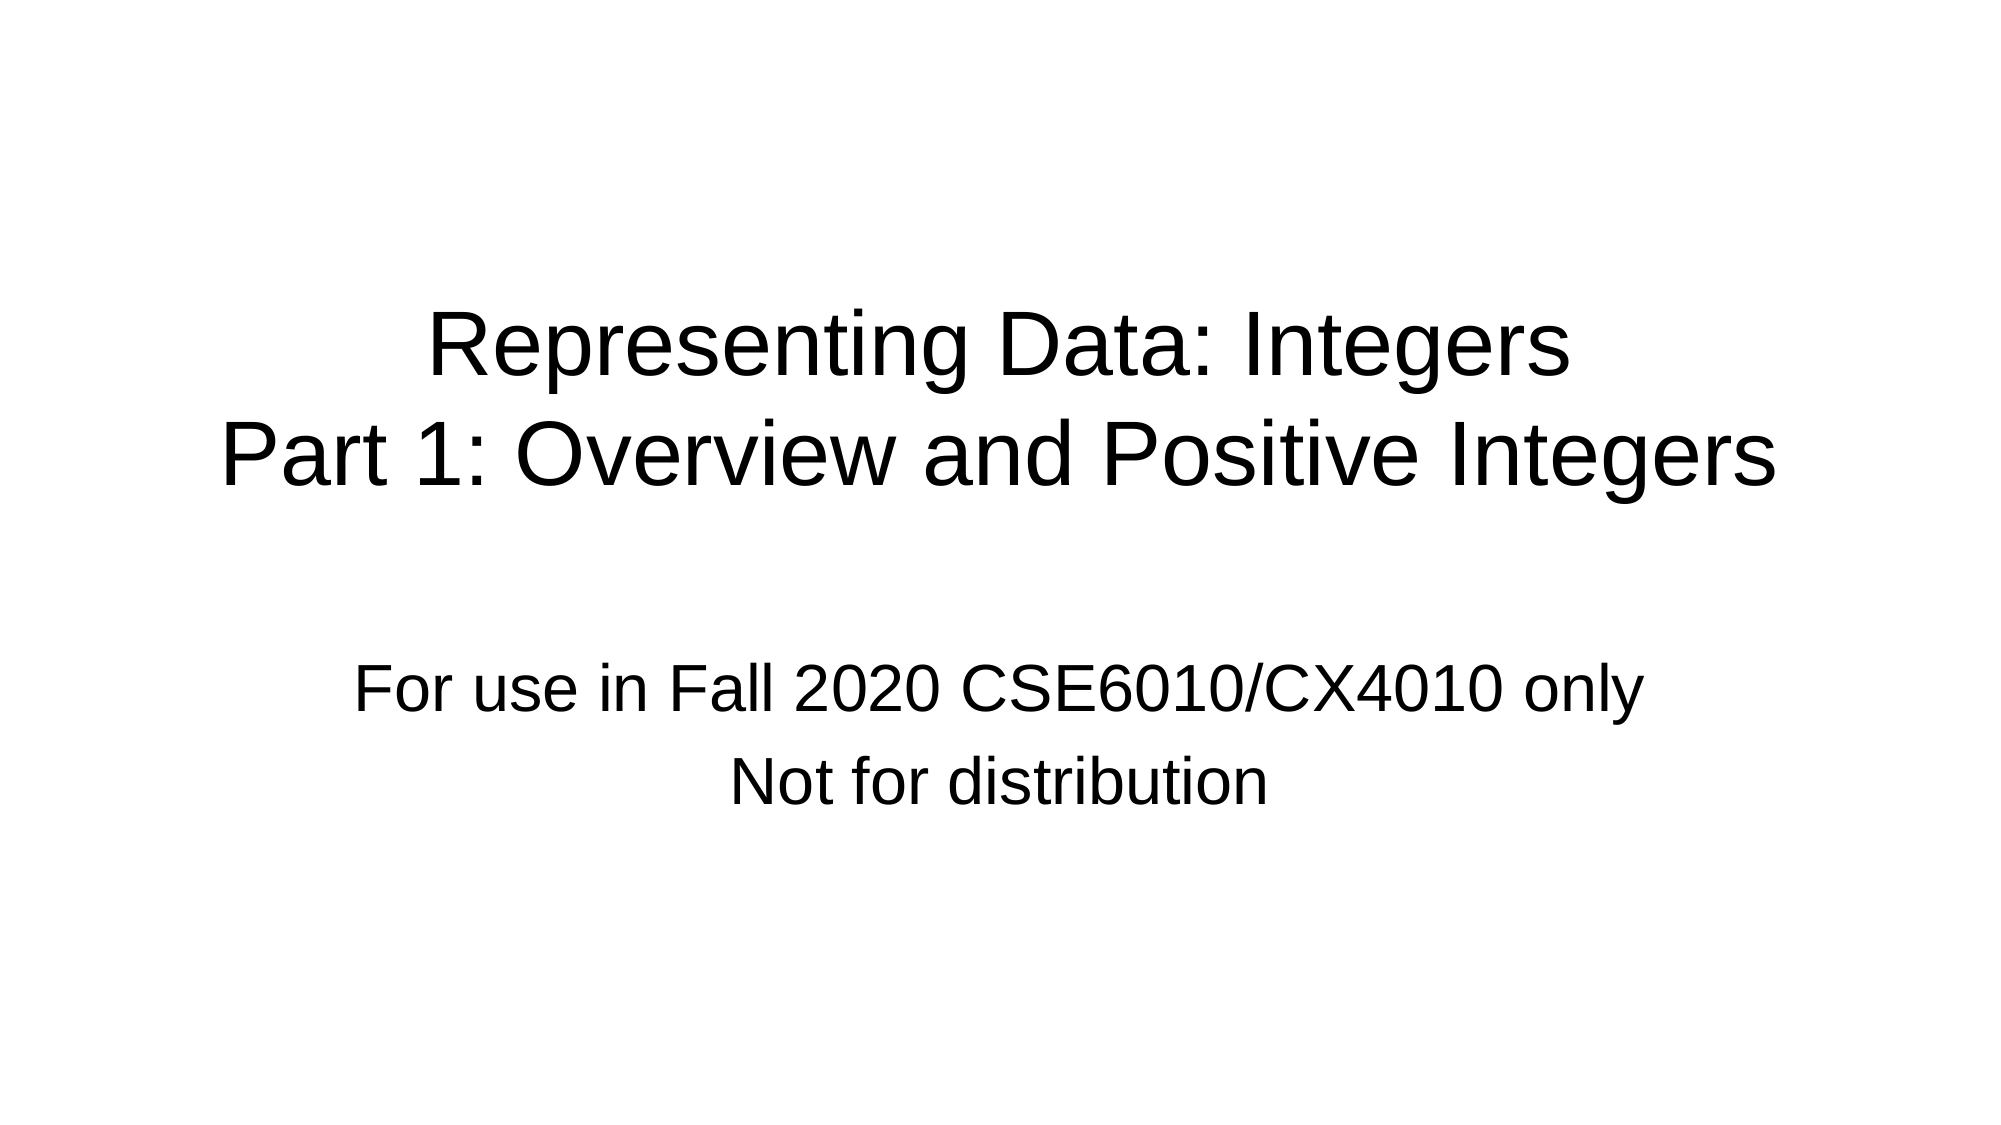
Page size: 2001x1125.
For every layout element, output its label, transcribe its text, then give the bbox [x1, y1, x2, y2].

title Representing Data: Integers Part 1: Overview and Positive Integers [200, 224, 1800, 563]
subtitle For use in Fall 2020 CSE6010/CX4010 only Not for distribution [300, 637, 1700, 925]
